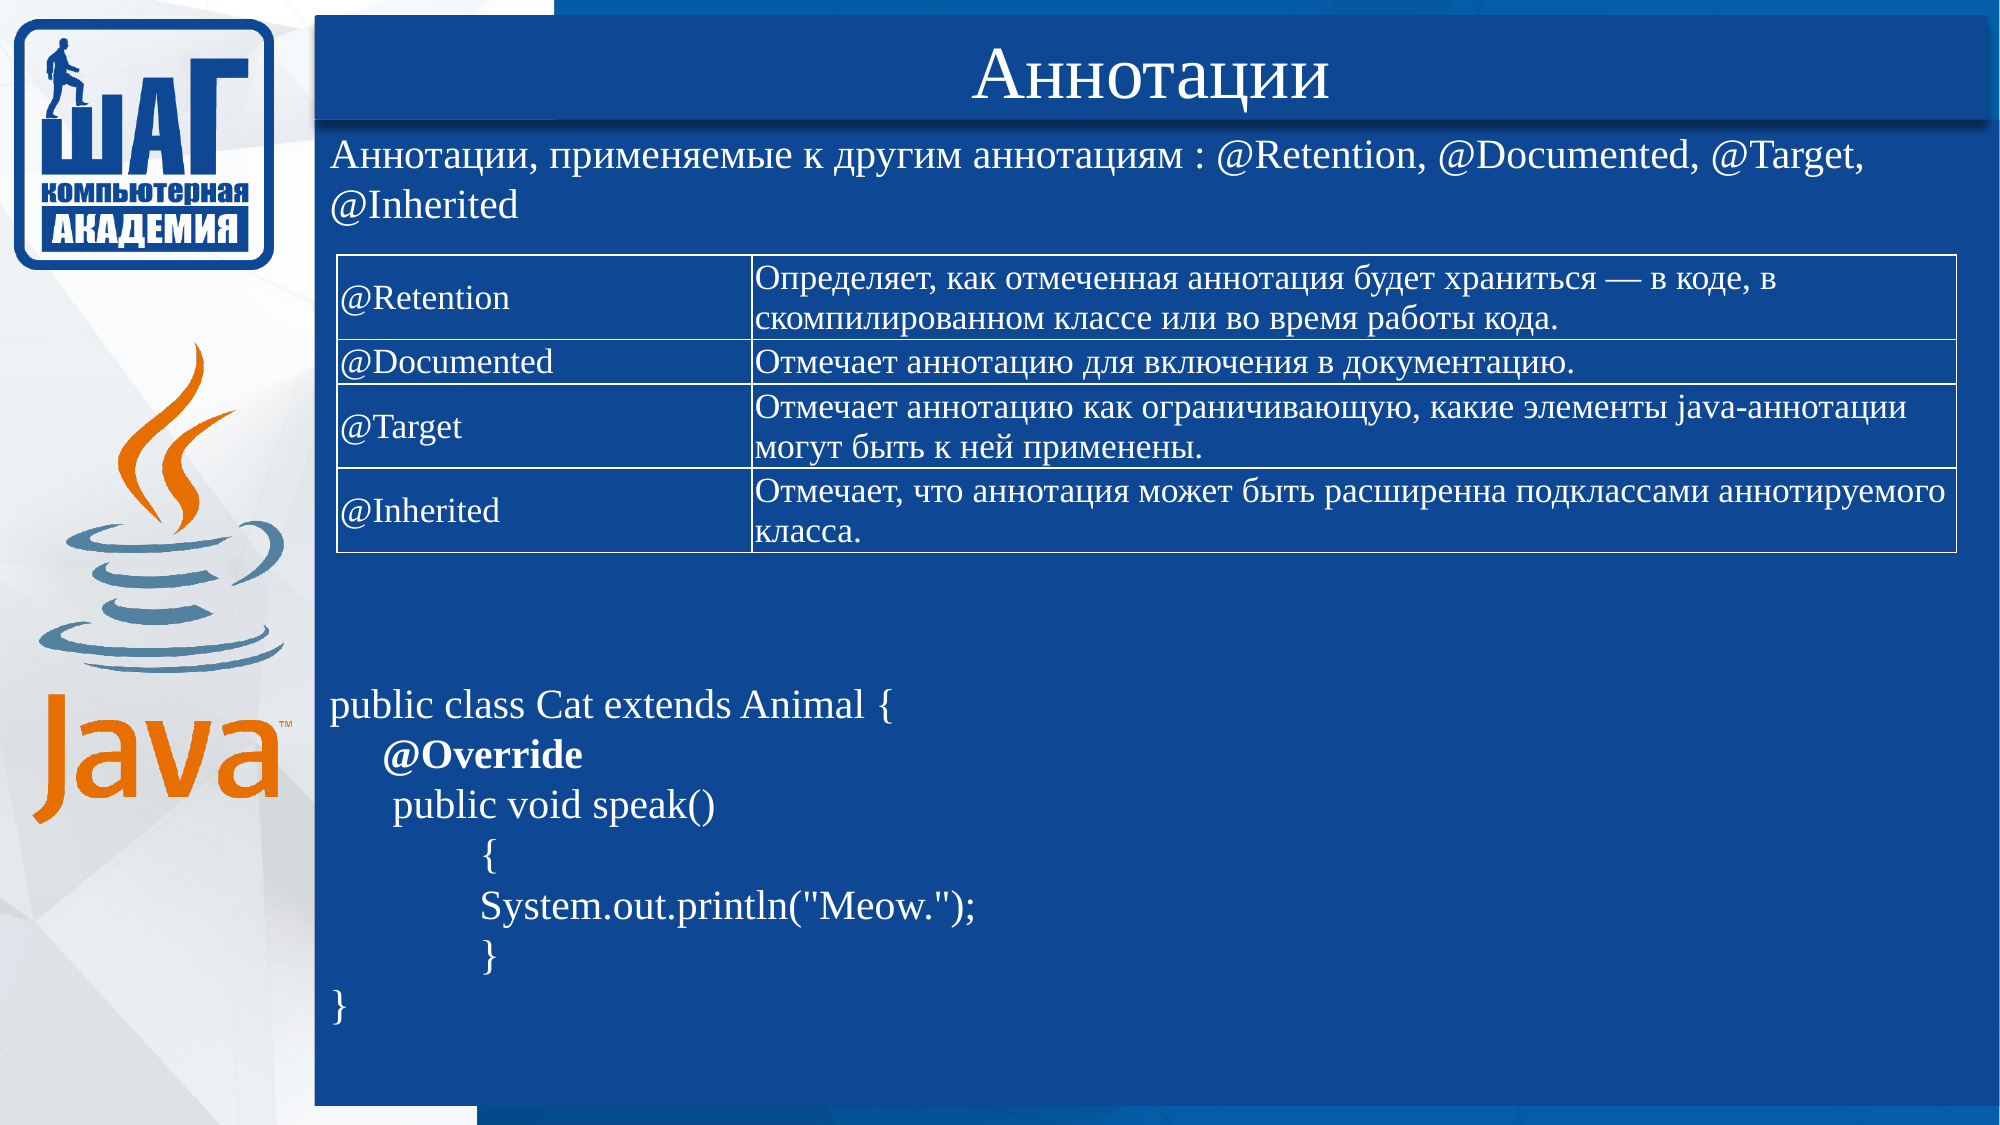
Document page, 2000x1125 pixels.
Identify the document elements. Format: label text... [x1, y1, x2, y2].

picture [0, 0, 2000, 1125]
text_box Аннотации [314, 15, 1988, 120]
table_cell Отмечает аннотацию для включения в документацию. [753, 340, 1956, 383]
table_cell @Target [338, 385, 751, 467]
table_header Определяет, как отмеченная аннотация будет храниться — в коде, в скомпилированном классе или во время работы кода. [753, 256, 1956, 339]
table_cell @Documented [338, 340, 751, 383]
table_cell Отмечает, что аннотация может быть расширенна подклассами аннотируемого класса. [753, 469, 1956, 552]
table_cell Отмечает аннотацию как ограничивающую, какие элементы java-аннотации могут быть к ней применены. [753, 385, 1956, 467]
list Аннотации, применяемые к другим аннотациям : @Retention, @Documented, @Target, @Inherited public class Cat extends Animal { @Override public void speak() { System.out.println("Meow."); } } [314, 119, 2000, 1106]
table_header @Retention [338, 256, 751, 339]
table_cell @Inherited [338, 469, 751, 552]
